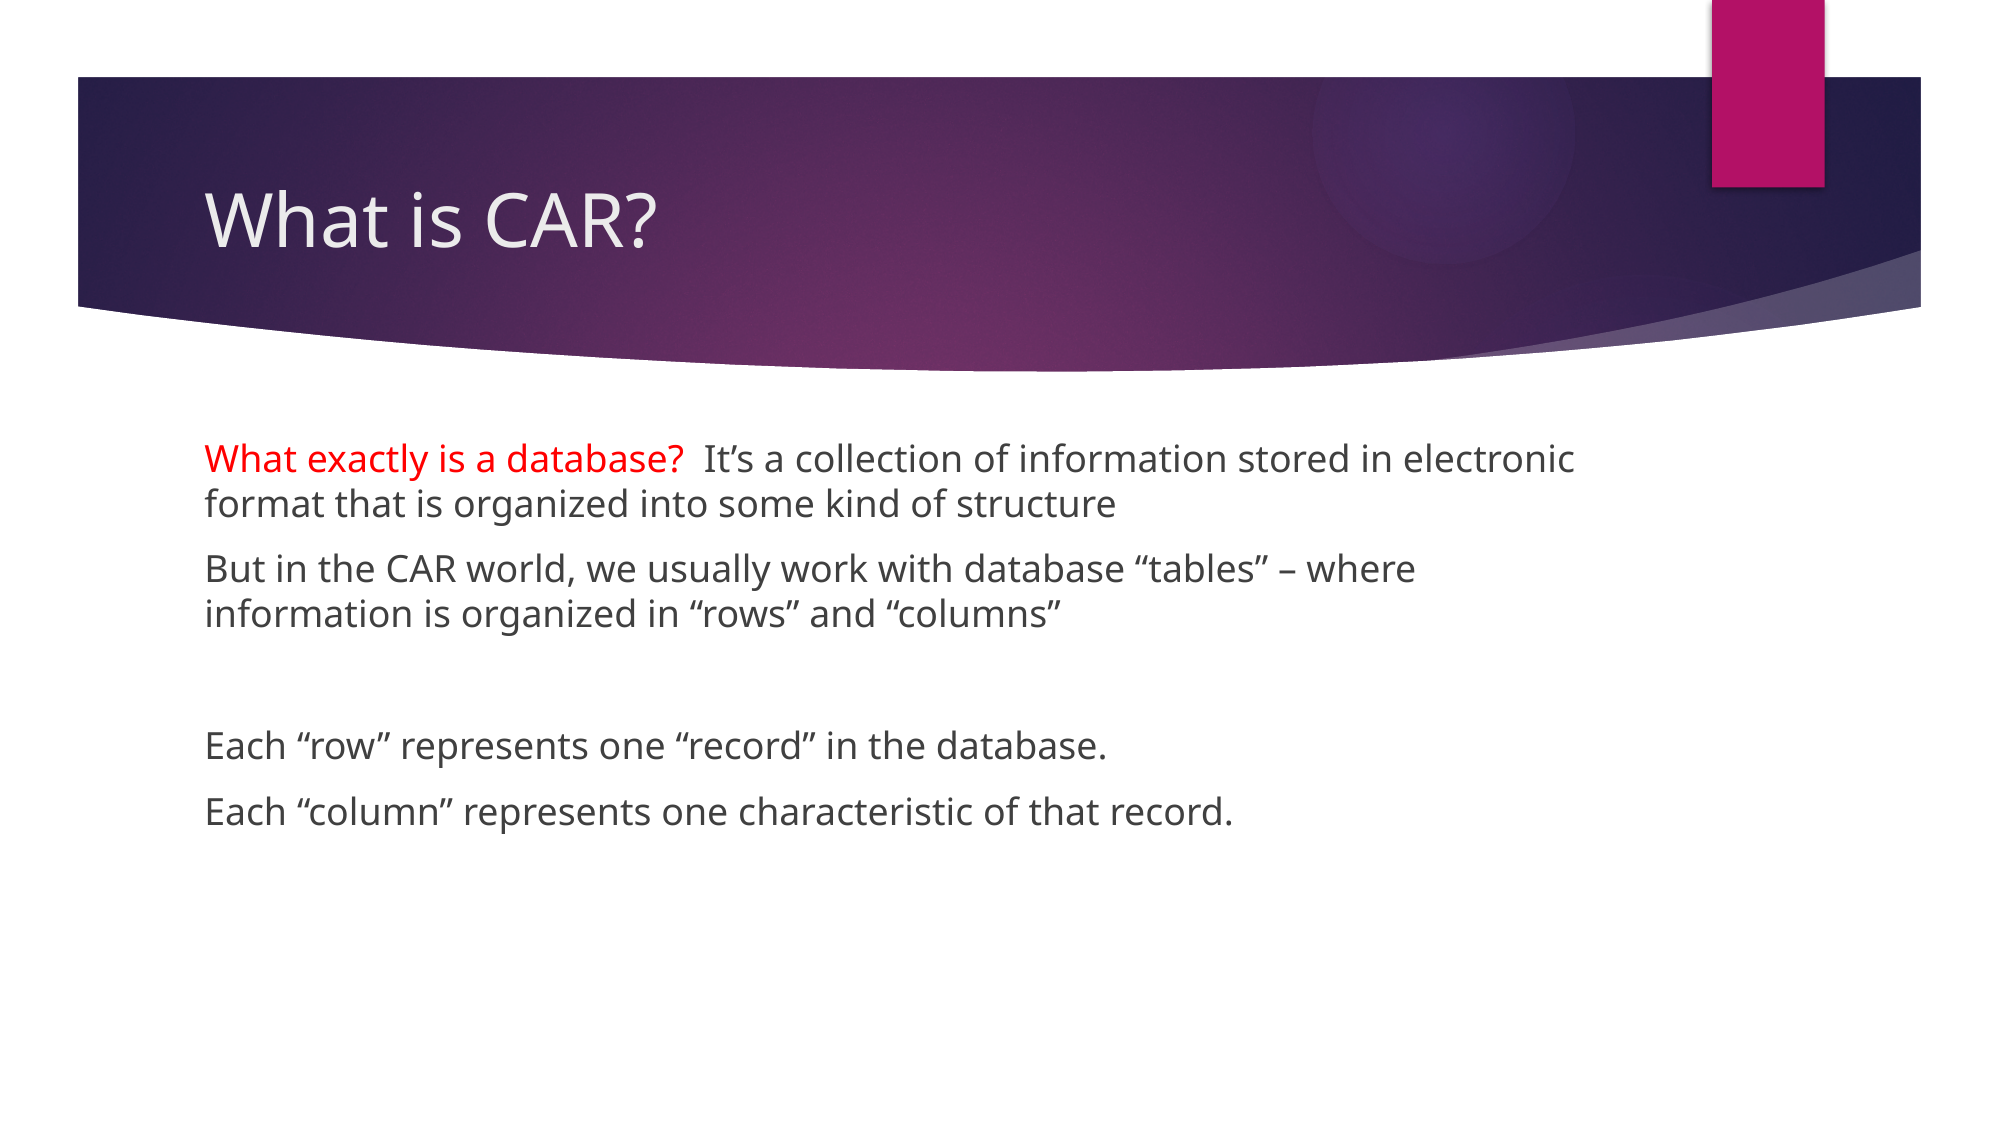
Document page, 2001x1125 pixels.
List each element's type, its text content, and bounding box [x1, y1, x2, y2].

list What exactly is a database? It’s a collection of information stored in electronic format that is organized into some kind of structure But in the CAR world, we usually work with database “tables” – where information is organized in “rows” and “columns” Each “row” represents one “record” in the database. Each “column” represents one characteristic of that record. [189, 427, 1638, 988]
title What is CAR? [189, 159, 1627, 276]
